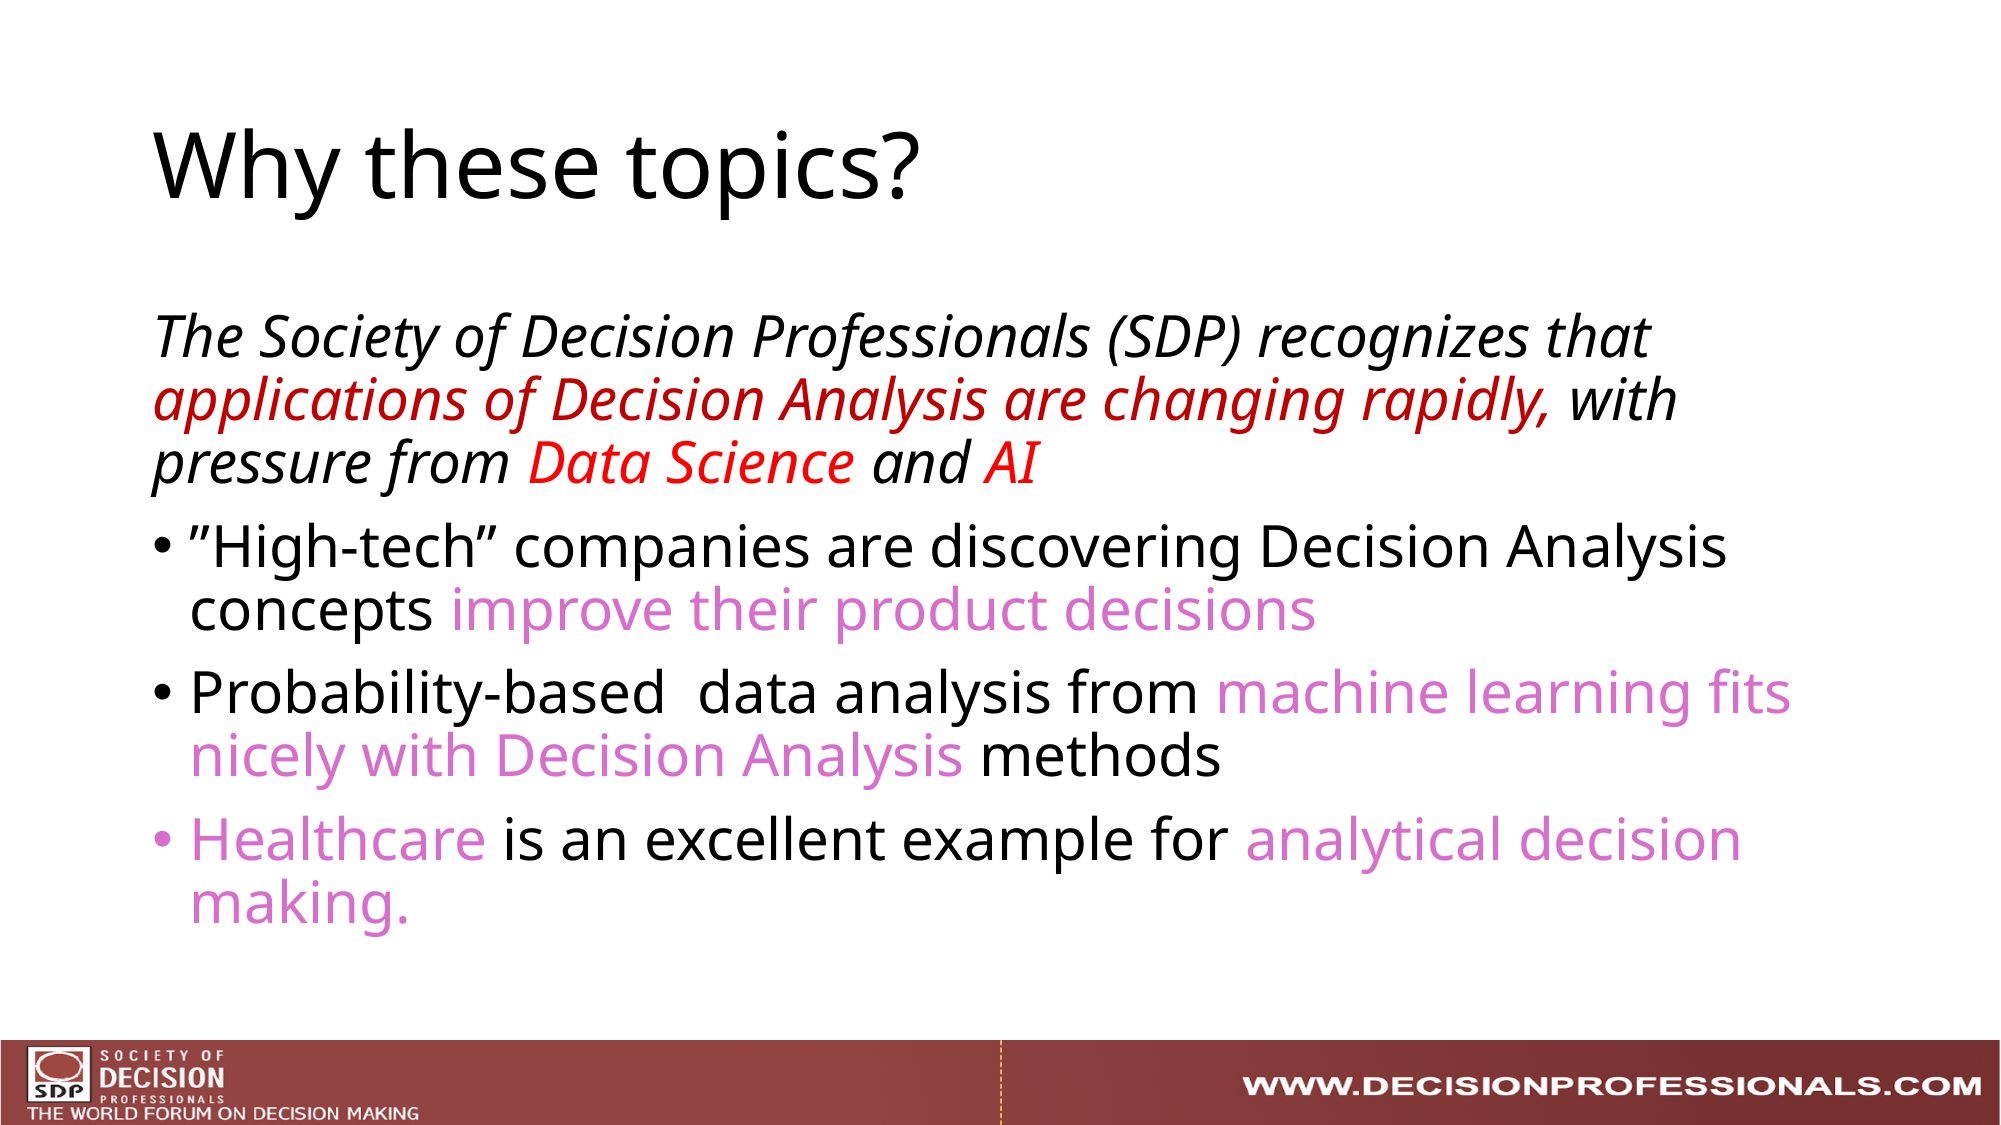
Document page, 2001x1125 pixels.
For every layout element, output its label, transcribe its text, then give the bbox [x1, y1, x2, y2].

picture [0, 1039, 2000, 1125]
title Why these topics? [137, 59, 1863, 278]
list The Society of Decision Professionals (SDP) recognizes that applications of Decision Analysis are changing rapidly, with pressure from Data Science and AI ”High-tech” companies are discovering Decision Analysis concepts improve their product decisions Probability-based data analysis from machine learning fits nicely with Decision Analysis methods Healthcare is an excellent example for analytical decision making. [137, 299, 1863, 1014]
